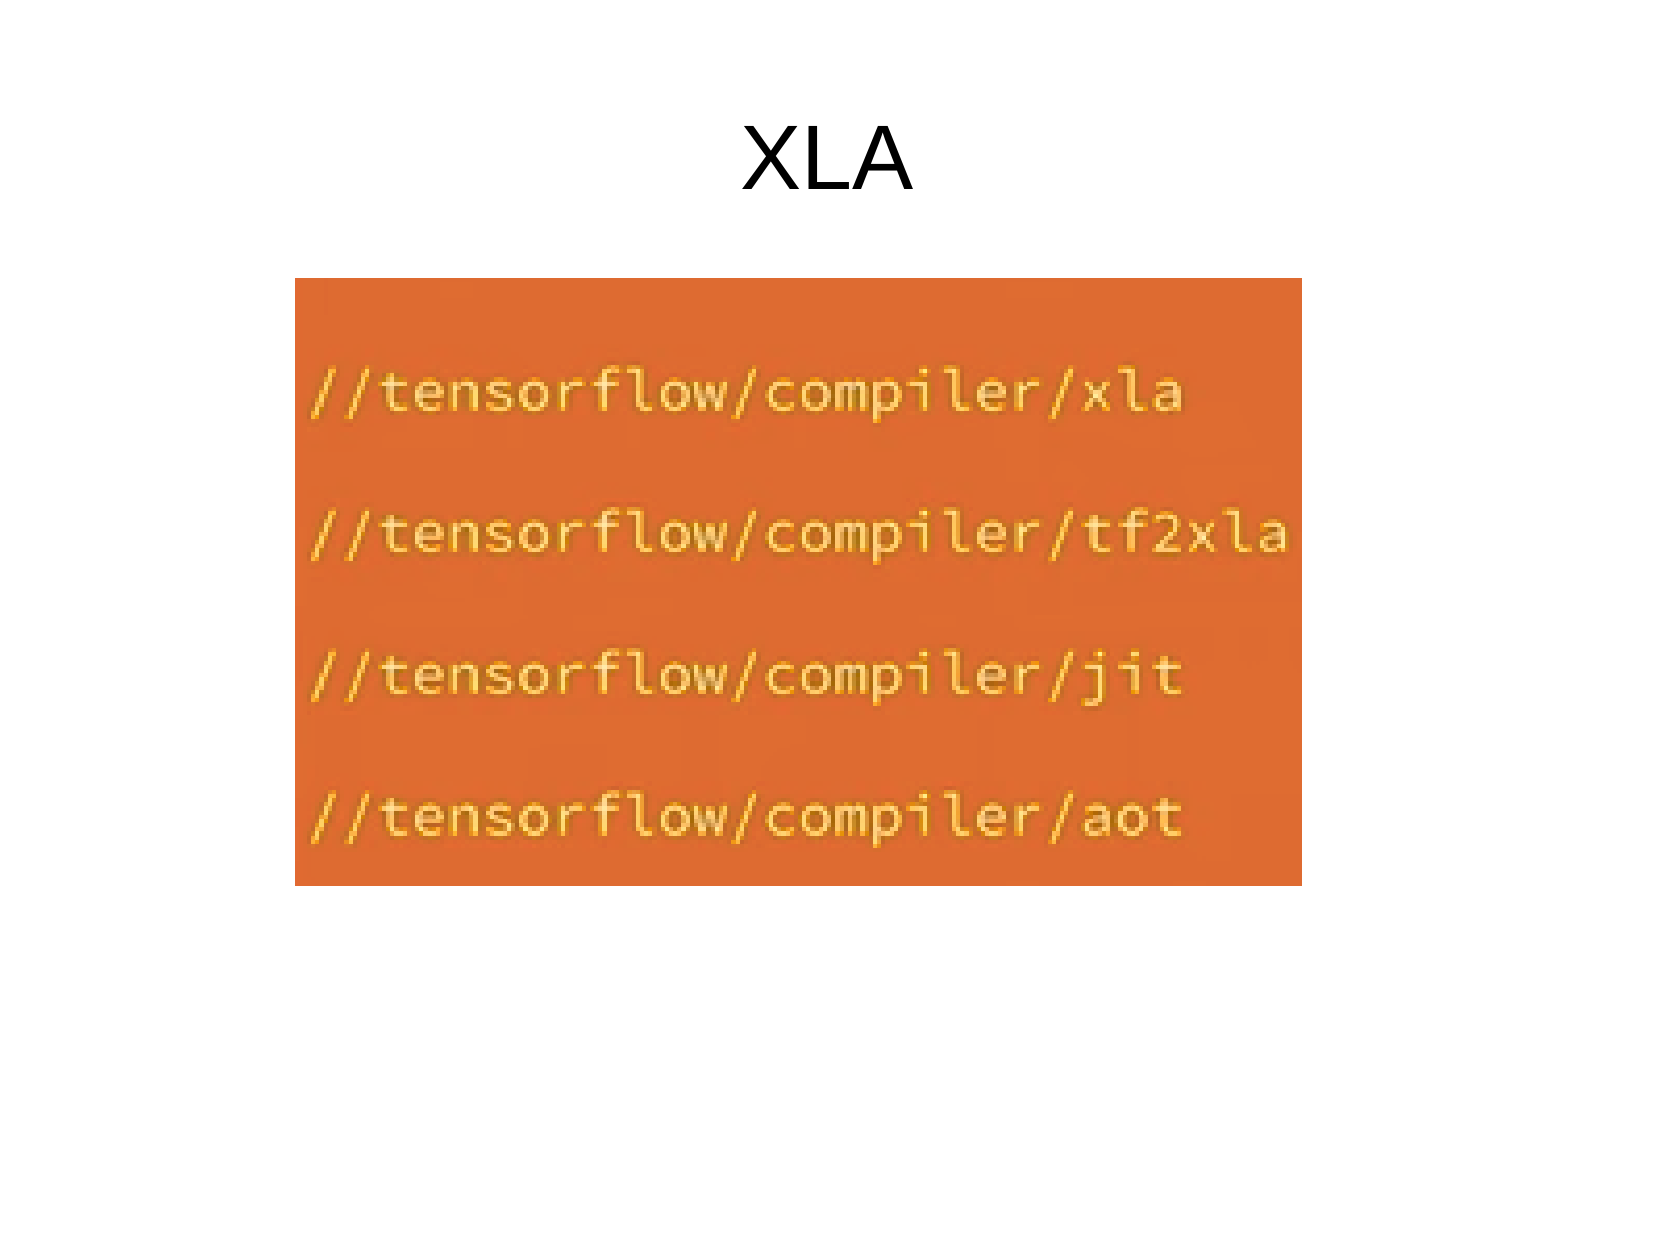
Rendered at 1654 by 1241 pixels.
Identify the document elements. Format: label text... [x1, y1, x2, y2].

text_box XLA [82, 49, 1571, 257]
text_box [165, 256, 1524, 327]
picture [294, 278, 1302, 886]
